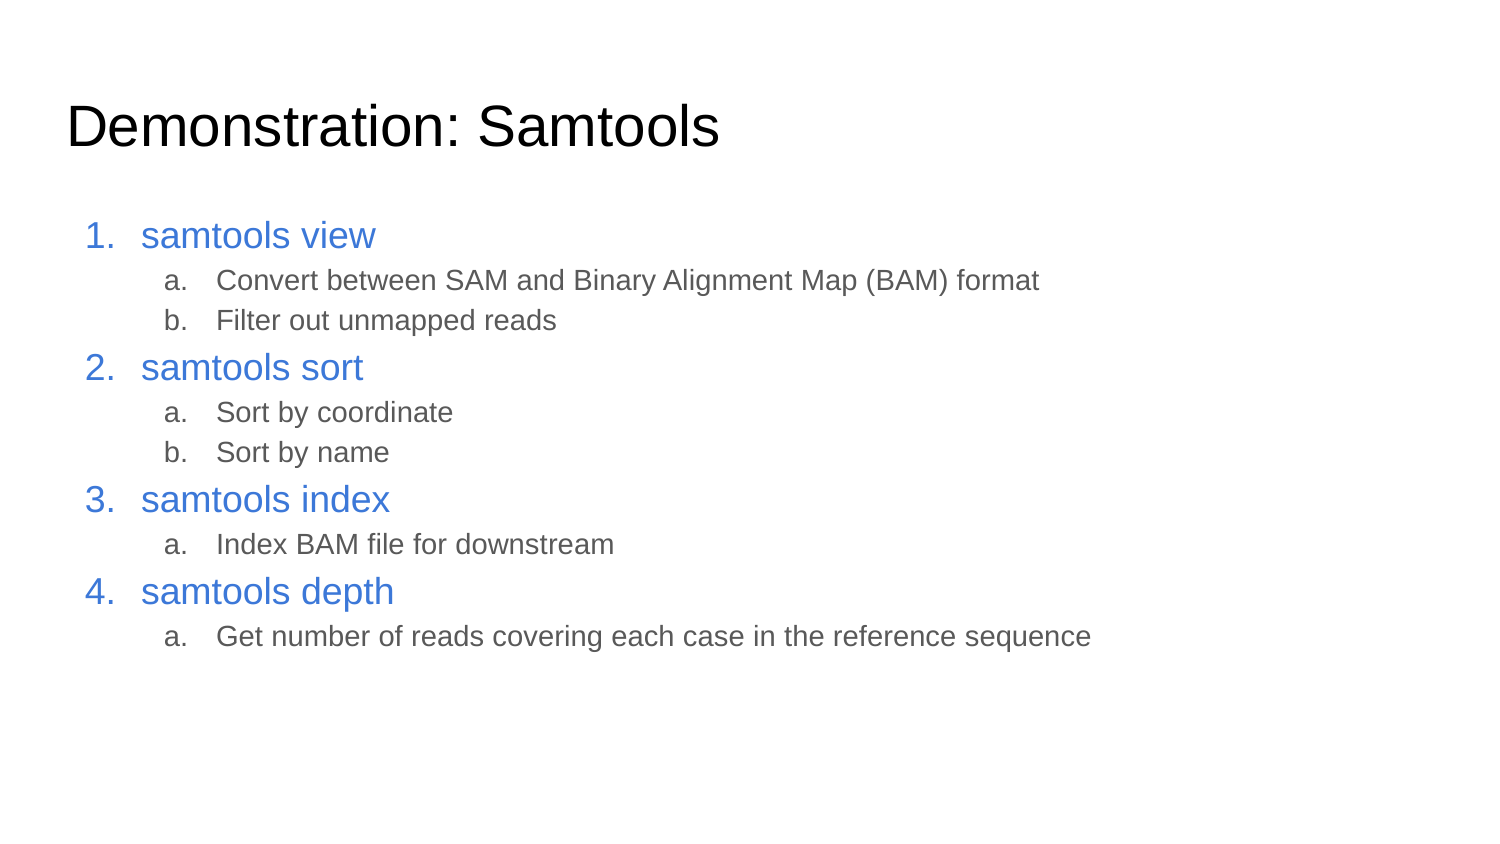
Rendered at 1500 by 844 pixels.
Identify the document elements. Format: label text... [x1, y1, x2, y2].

title Demonstration: Samtools [51, 72, 1449, 167]
list samtools view Convert between SAM and Binary Alignment Map (BAM) format Filter out unmapped reads samtools sort Sort by coordinate Sort by name samtools index Index BAM file for downstream samtools depth Get number of reads covering each case in the reference sequence [51, 189, 1449, 750]
